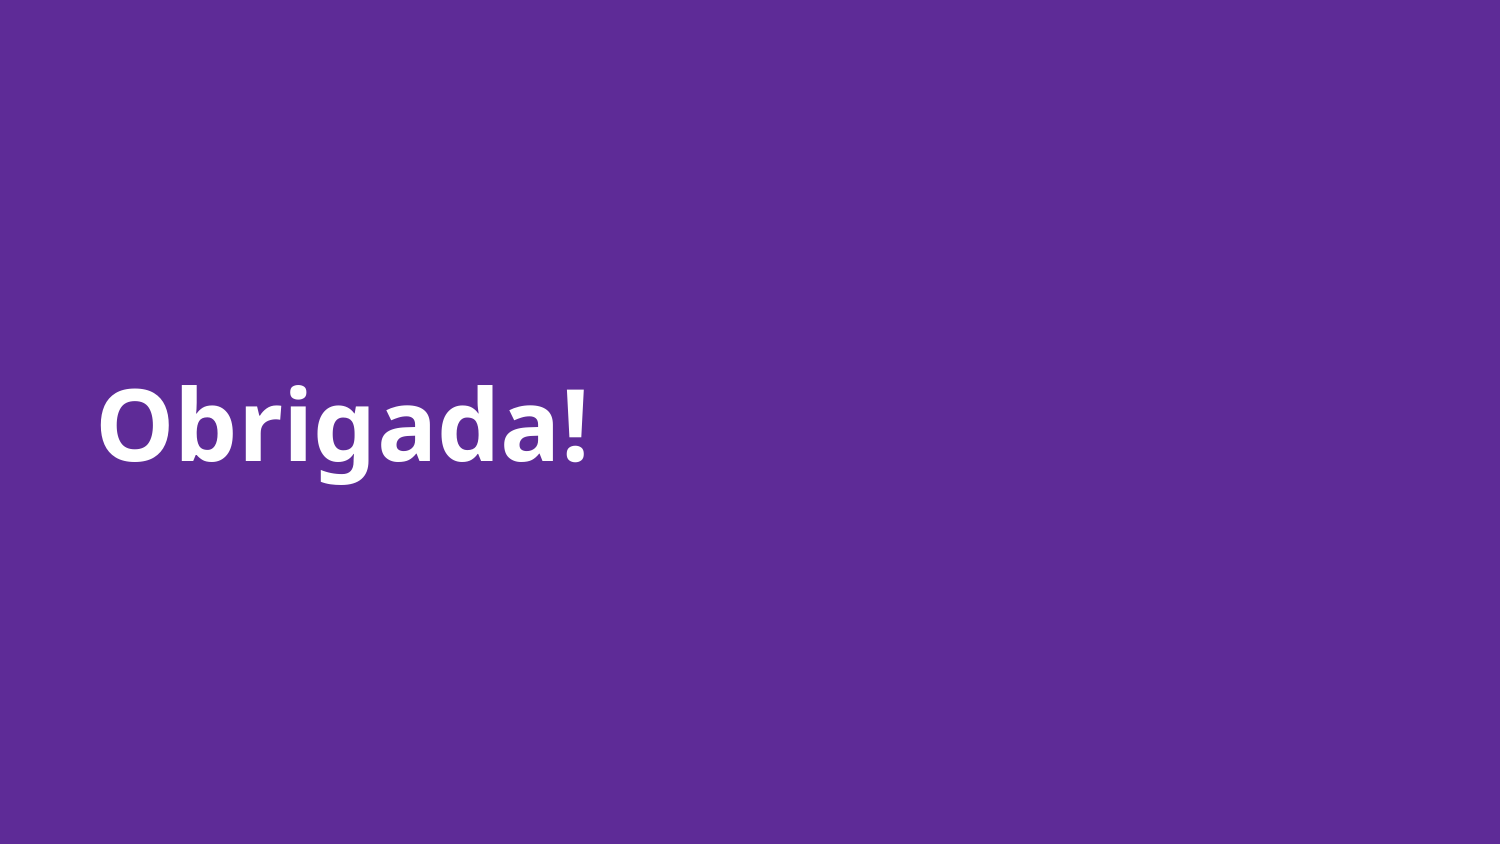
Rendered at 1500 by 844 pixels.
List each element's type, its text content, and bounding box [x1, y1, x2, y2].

title Obrigada! [80, 86, 1000, 758]
